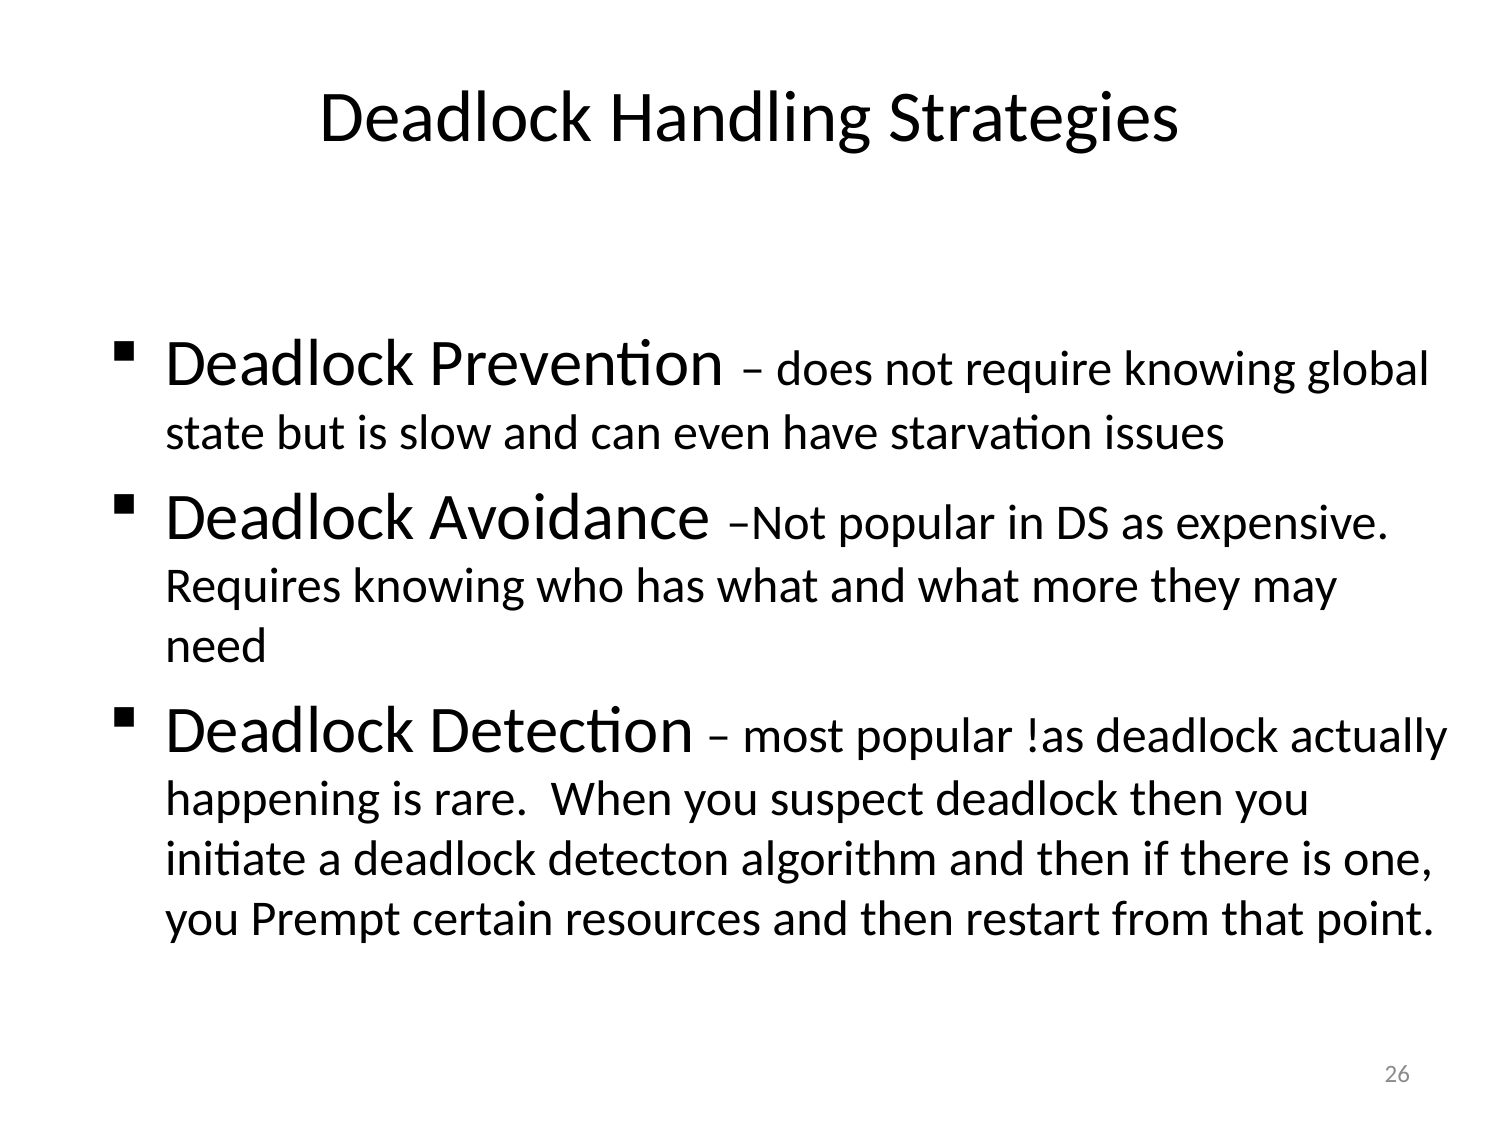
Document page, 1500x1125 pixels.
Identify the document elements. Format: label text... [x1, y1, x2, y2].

title Deadlock Handling Strategies [75, 35, 1425, 223]
list Deadlock Prevention – does not require knowing global state but is slow and can even have starvation issues Deadlock Avoidance –Not popular in DS as expensive. Requires knowing who has what and what more they may need Deadlock Detection – most popular !as deadlock actually happening is rare. When you suspect deadlock then you initiate a deadlock detecton algorithm and then if there is one, you Prempt certain resources and then restart from that point. [93, 311, 1465, 1020]
slide_number 26 [1074, 1042, 1425, 1103]
